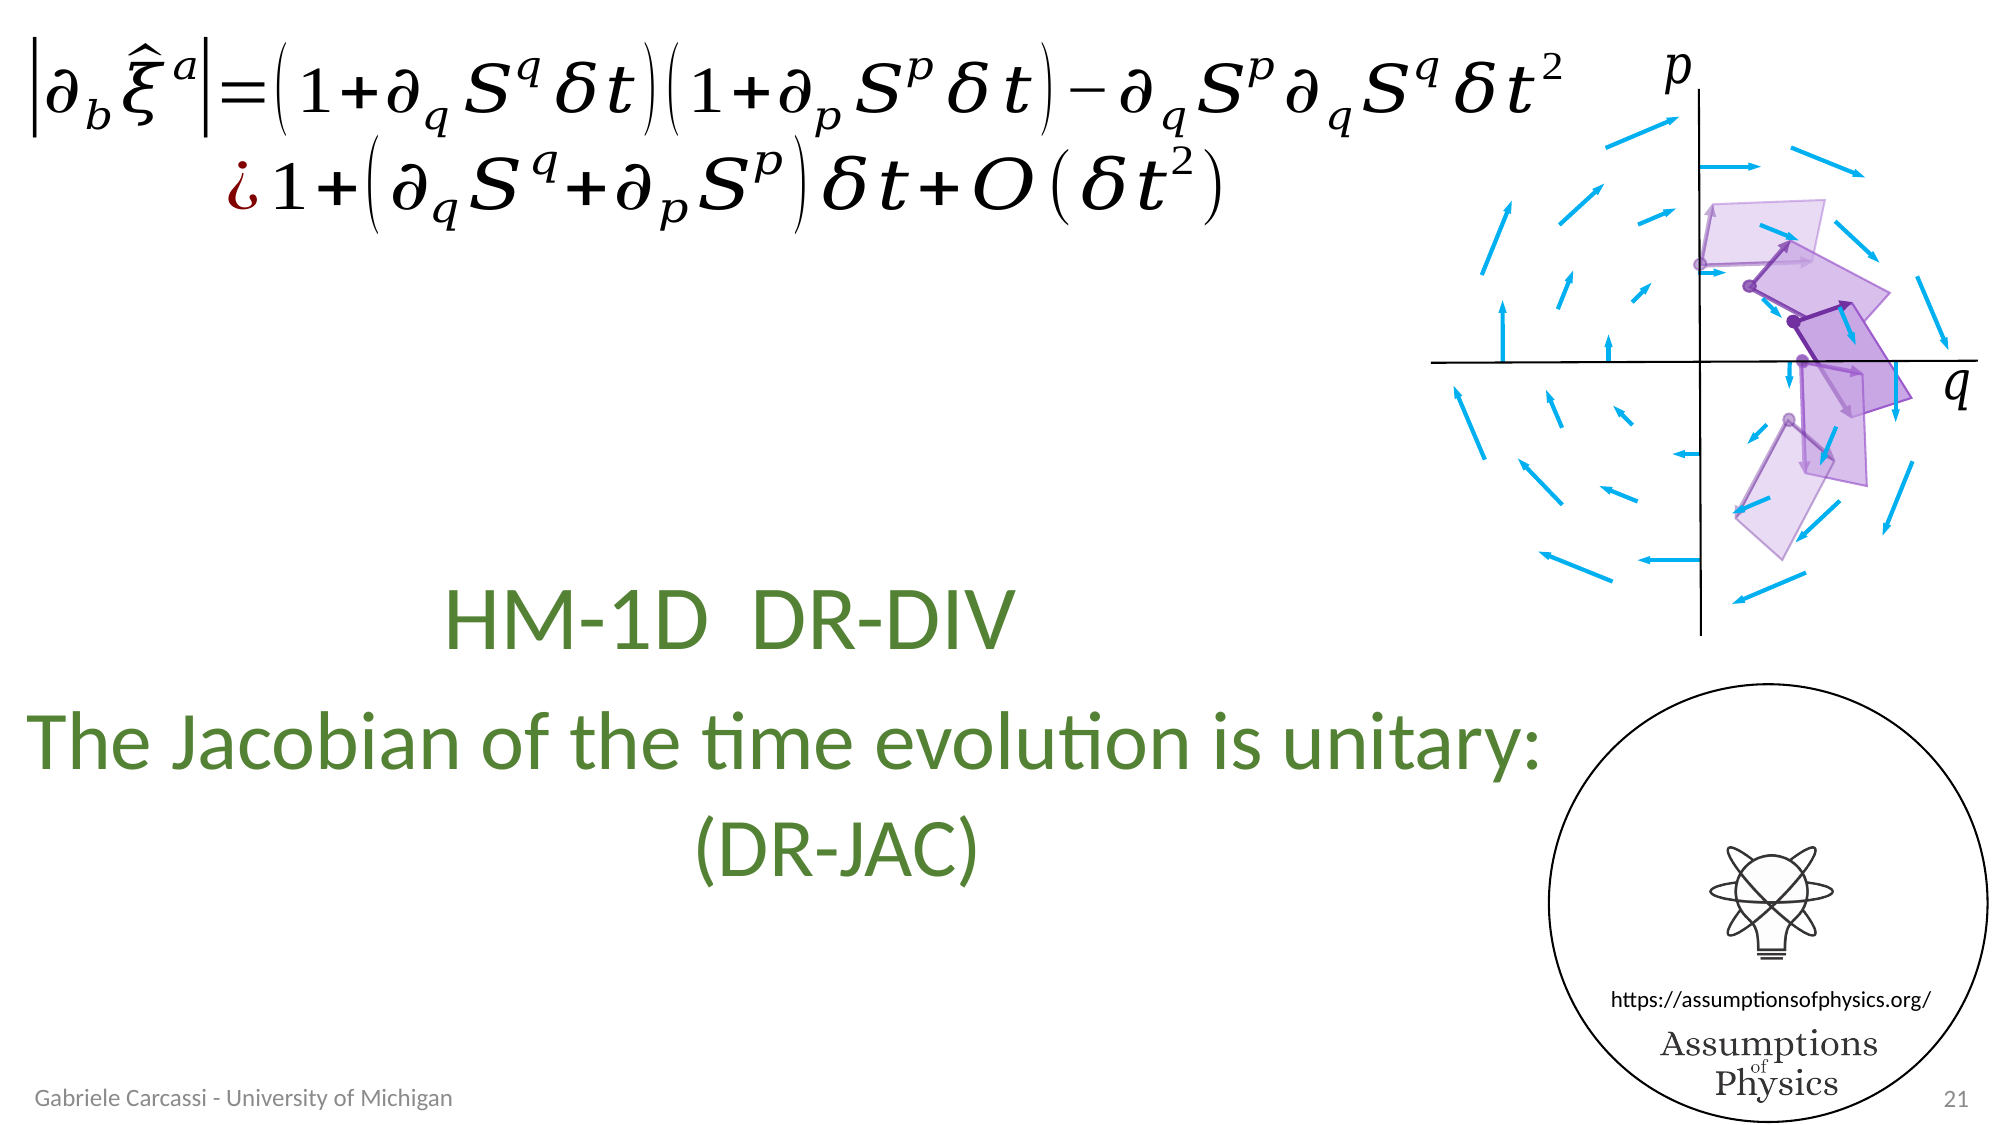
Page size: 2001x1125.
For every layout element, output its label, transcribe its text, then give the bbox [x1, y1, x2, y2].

picture [1660, 1029, 1877, 1103]
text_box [1430, 36, 1978, 636]
text_box The Jacobian of the time evolution is unitary: [11, 678, 1561, 794]
footer Gabriele Carcassi - University of Michigan [19, 1077, 999, 1116]
picture [1709, 846, 1834, 960]
slide_number 21 [1893, 1078, 1985, 1116]
